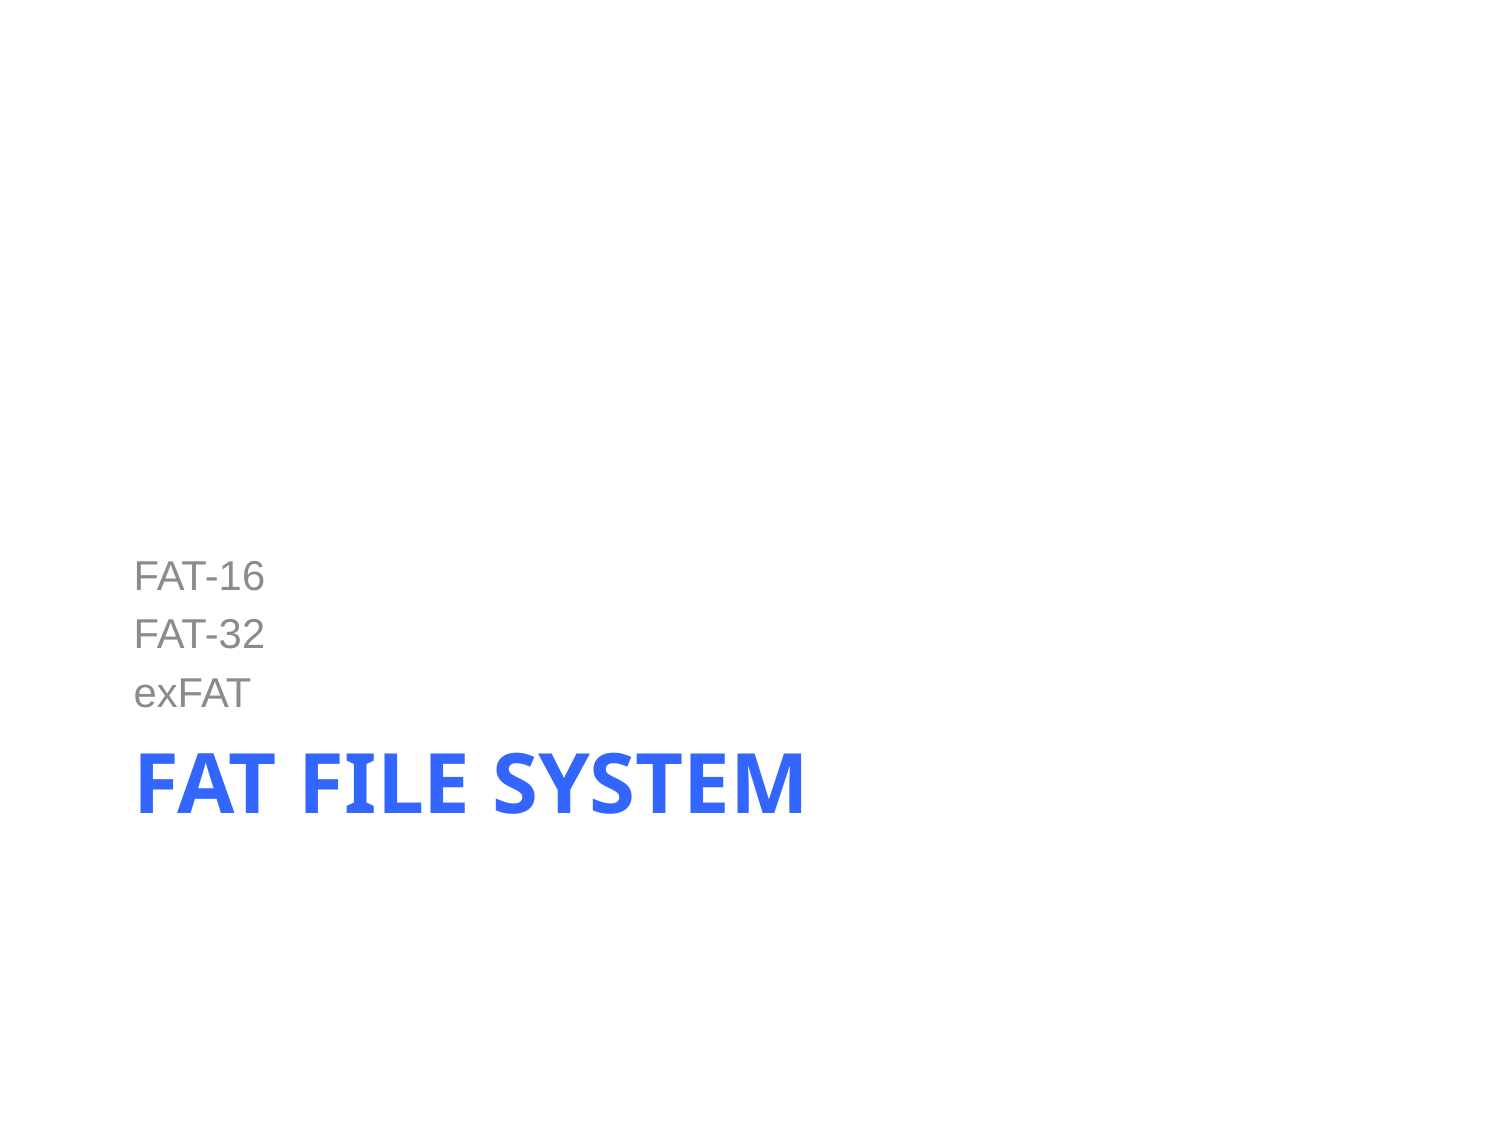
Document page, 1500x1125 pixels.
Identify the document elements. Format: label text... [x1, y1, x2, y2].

title FAT File System [118, 723, 1394, 947]
list FAT-16 FAT-32 exFAT [118, 476, 1394, 723]
